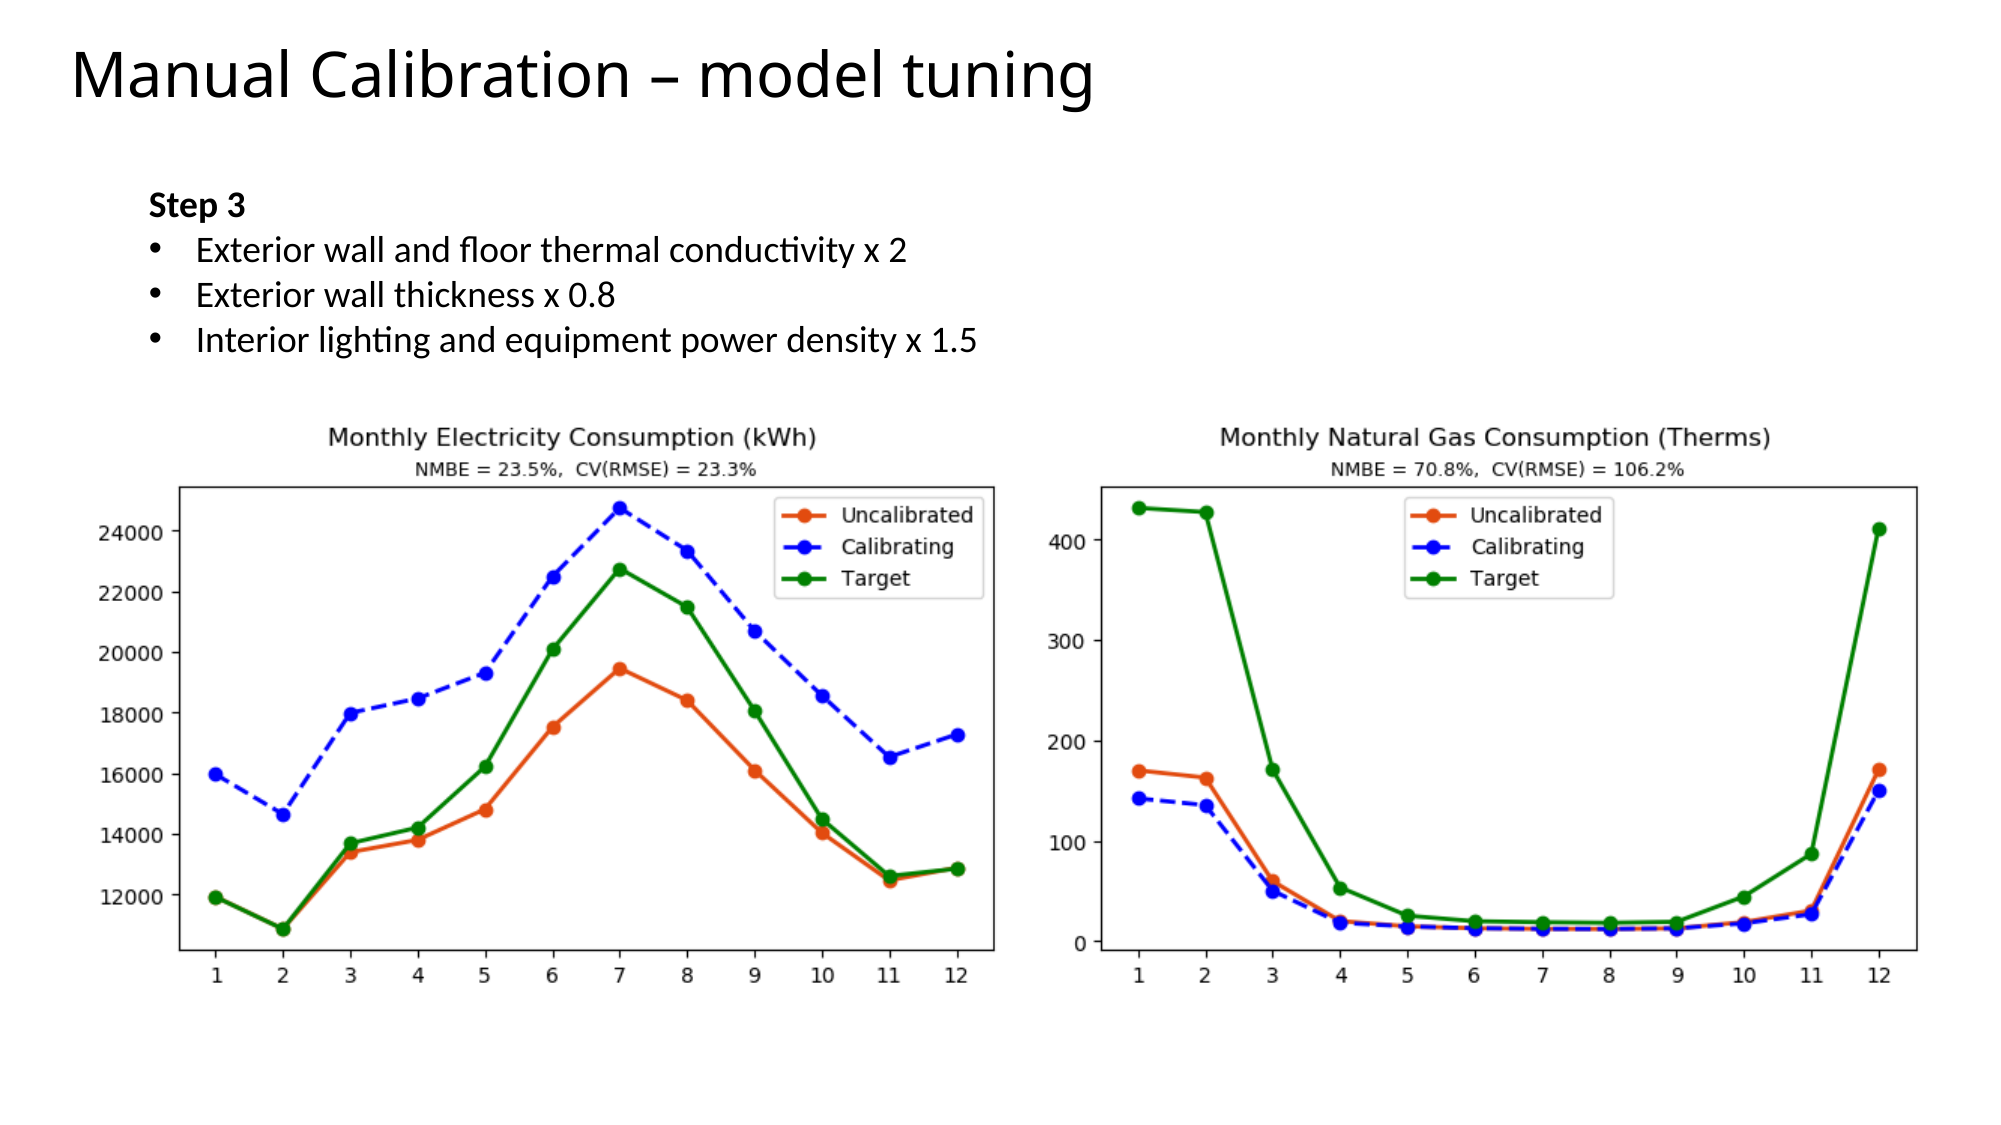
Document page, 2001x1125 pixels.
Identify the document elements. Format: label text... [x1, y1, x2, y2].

picture [1032, 413, 1936, 1001]
text_box Step 3 Exterior wall and floor thermal conductivity x 2 Exterior wall thickness x 0.8 Interior lighting and equipment power density x 1.5 [134, 172, 1135, 367]
picture [83, 413, 1013, 1001]
title Manual Calibration – model tuning [55, 34, 1504, 120]
